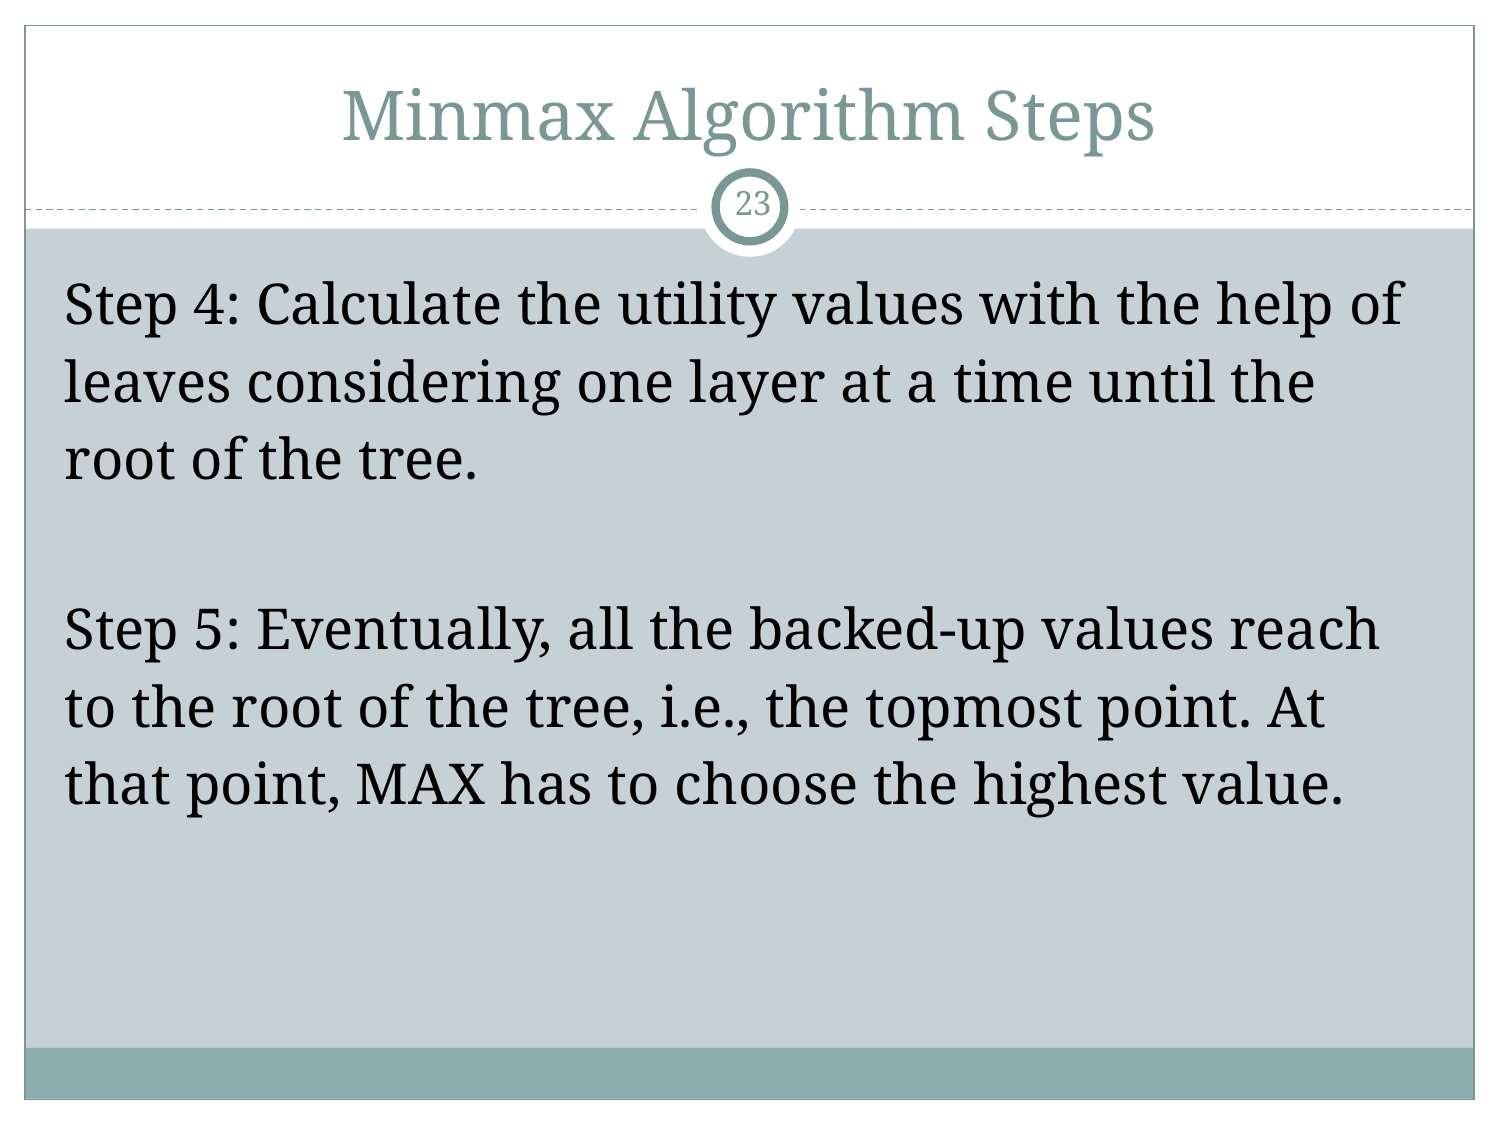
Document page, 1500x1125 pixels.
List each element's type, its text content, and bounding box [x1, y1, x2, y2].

title Minmax Algorithm Steps [49, 37, 1450, 162]
list Step 4: Calculate the utility values with the help of leaves considering one layer at a time until the root of the tree. Step 5: Eventually, all the backed-up values reach to the root of the tree, i.e., the topmost point. At that point, MAX has to choose the highest value. [49, 250, 1445, 1001]
slide_number ‹#› [715, 168, 791, 241]
